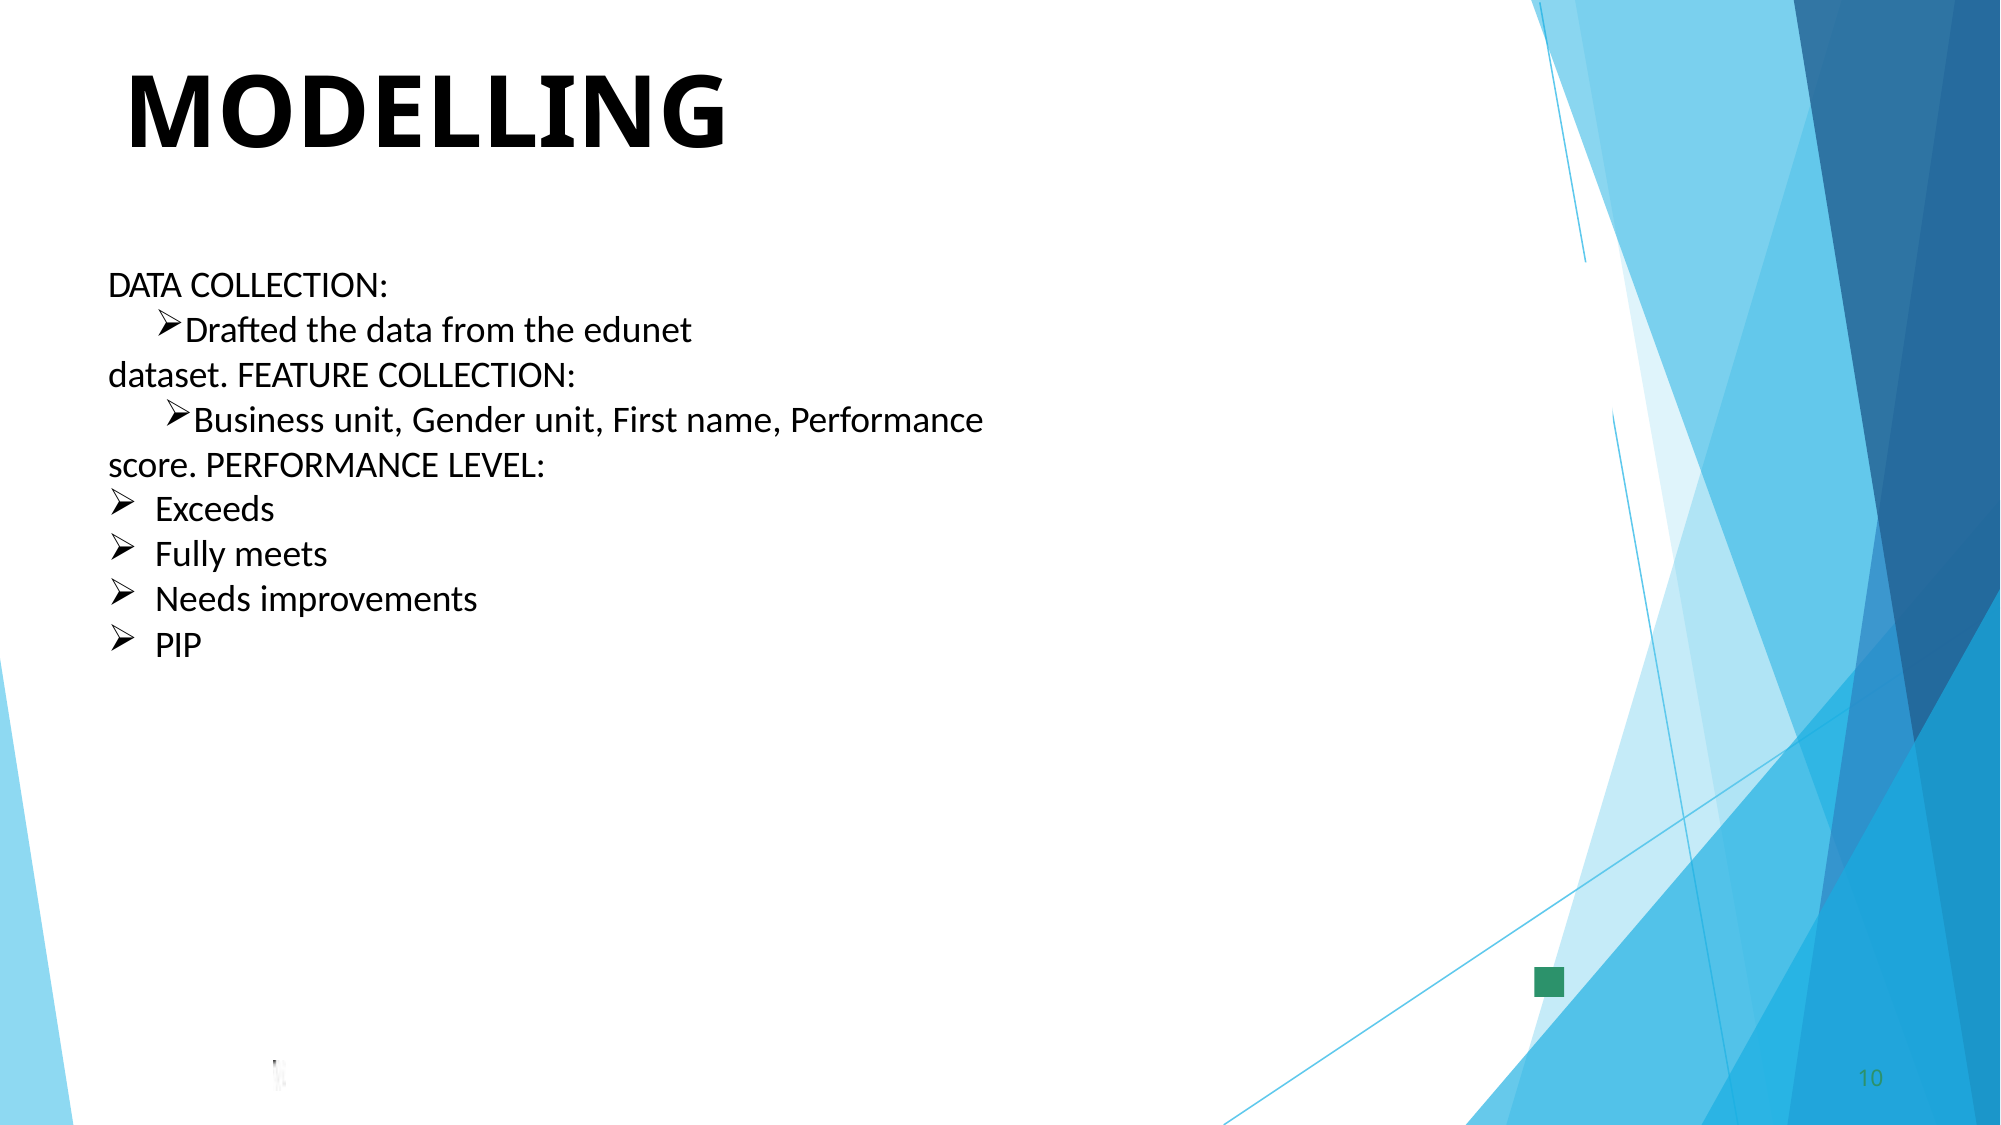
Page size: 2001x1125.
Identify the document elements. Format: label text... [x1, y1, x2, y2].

title MODELLING [87, 44, 1642, 235]
text_box DATA COLLECTION: Drafted the data from the edunet dataset. FEATURE COLLECTION: Business unit, Gender unit, First name, Performance score. PERFORMANCE LEVEL: Exceeds Fully meets Needs improvements PIP [106, 257, 1058, 665]
slide_number 10 [1851, 1062, 1891, 1125]
text_box [1534, 967, 1565, 997]
picture [273, 1060, 287, 1091]
text_box [107, 262, 1613, 754]
